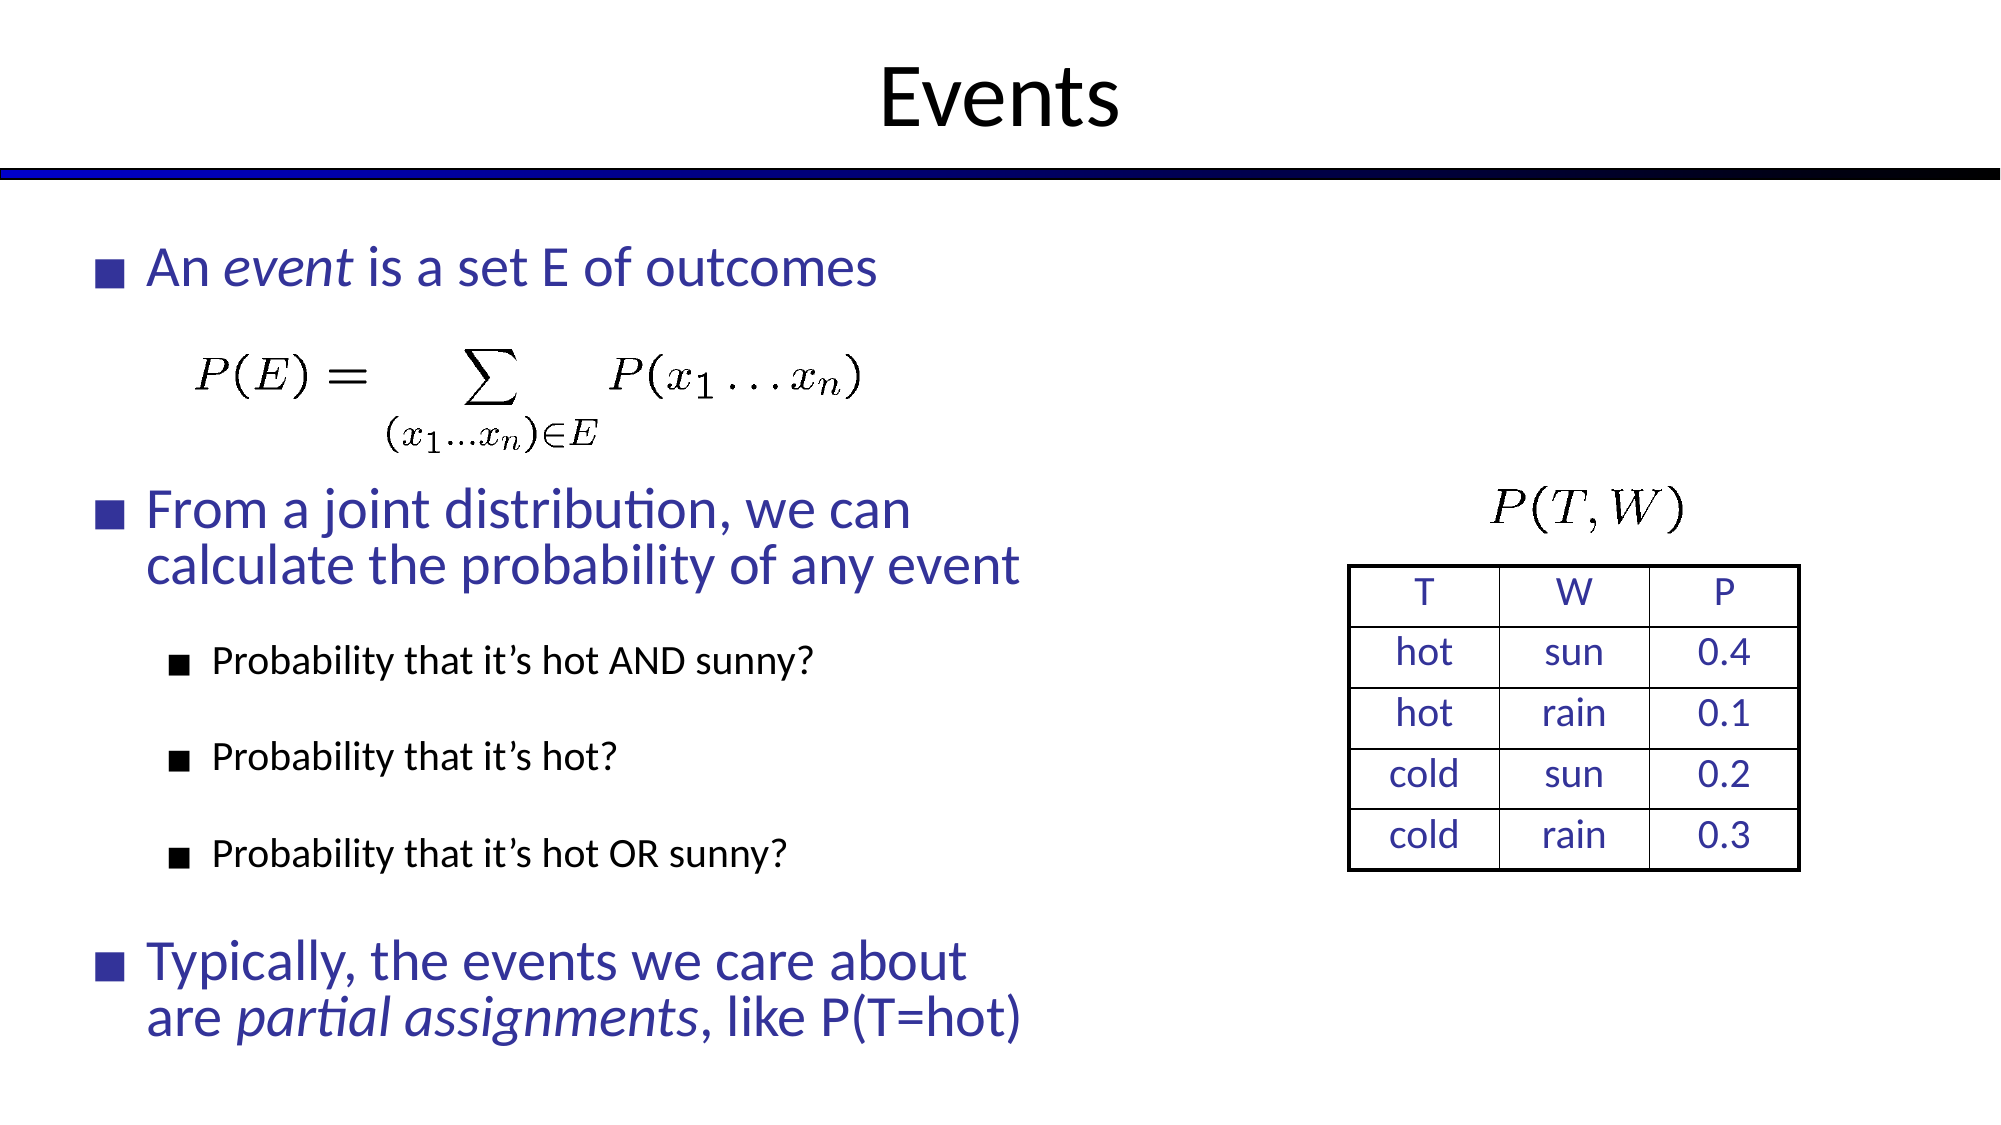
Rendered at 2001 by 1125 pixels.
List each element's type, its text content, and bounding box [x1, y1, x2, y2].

picture [1488, 484, 1683, 535]
table_cell hot [1351, 689, 1499, 748]
table_cell cold [1351, 750, 1499, 808]
table_cell 0.3 [1650, 810, 1797, 868]
table_cell sun [1500, 750, 1649, 808]
table_header W [1500, 568, 1649, 626]
table_cell 0.1 [1650, 689, 1797, 748]
list An event is a set E of outcomes From a joint distribution, we can calculate the probability of any event Probability that it’s hot AND sunny? Probability that it’s hot? Probability that it’s hot OR sunny? Typically, the events we care about are partial assignments, like P(T=hot) [75, 234, 1049, 1075]
table_cell cold [1351, 810, 1499, 868]
picture [194, 349, 860, 453]
table_cell hot [1351, 628, 1499, 687]
table_cell rain [1500, 689, 1649, 748]
title Events [0, 0, 2000, 184]
table_cell rain [1500, 810, 1649, 868]
table_header P [1650, 568, 1797, 626]
table_cell sun [1500, 628, 1649, 687]
table_cell 0.2 [1650, 750, 1797, 808]
table_cell 0.4 [1650, 628, 1797, 687]
table_header T [1351, 568, 1499, 626]
